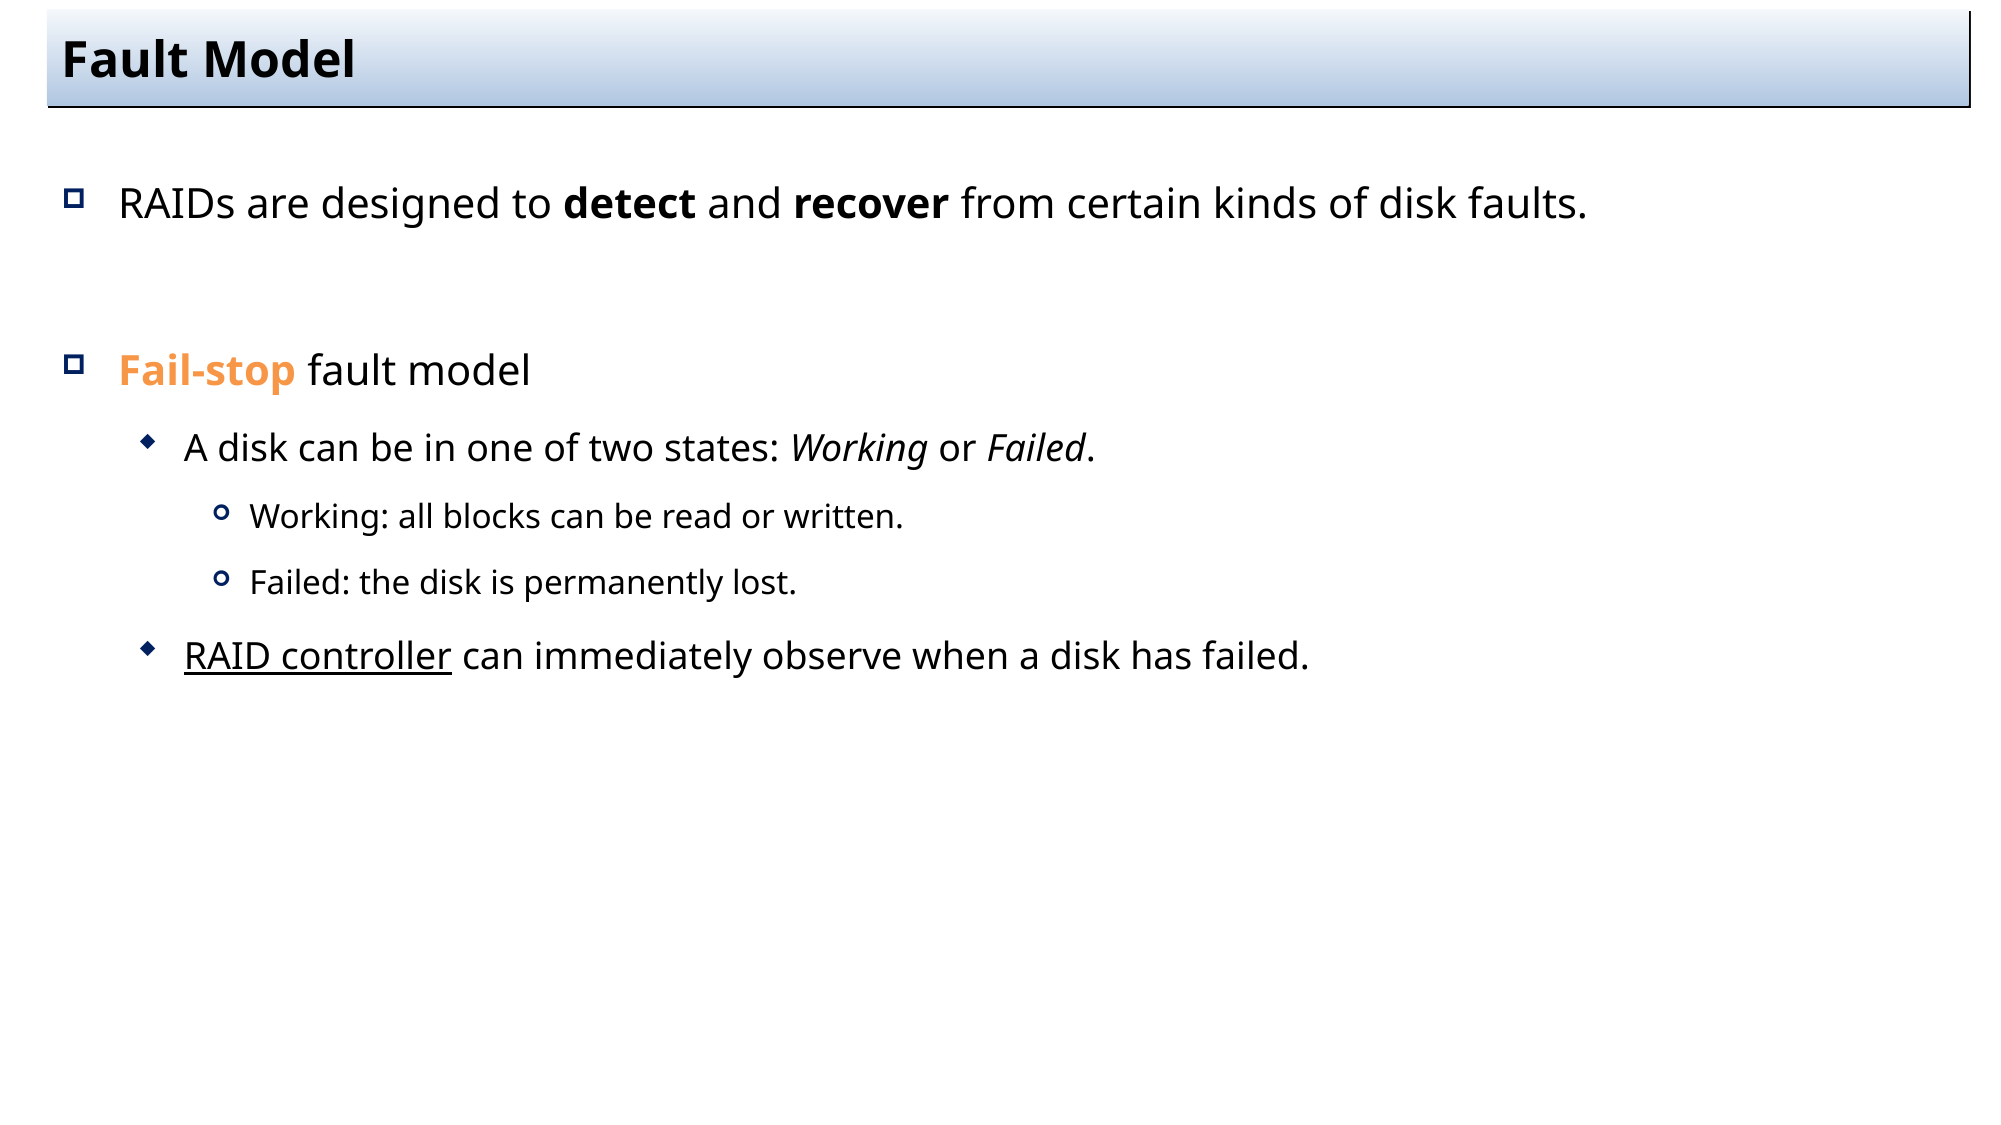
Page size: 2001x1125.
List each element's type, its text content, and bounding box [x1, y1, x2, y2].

list RAIDs are designed to detect and recover from certain kinds of disk faults. Fail-stop fault model A disk can be in one of two states: Working or Failed. Working: all blocks can be read or written. Failed: the disk is permanently lost. RAID controller can immediately observe when a disk has failed. [46, 144, 1969, 1048]
title Fault Model [46, 8, 1969, 106]
